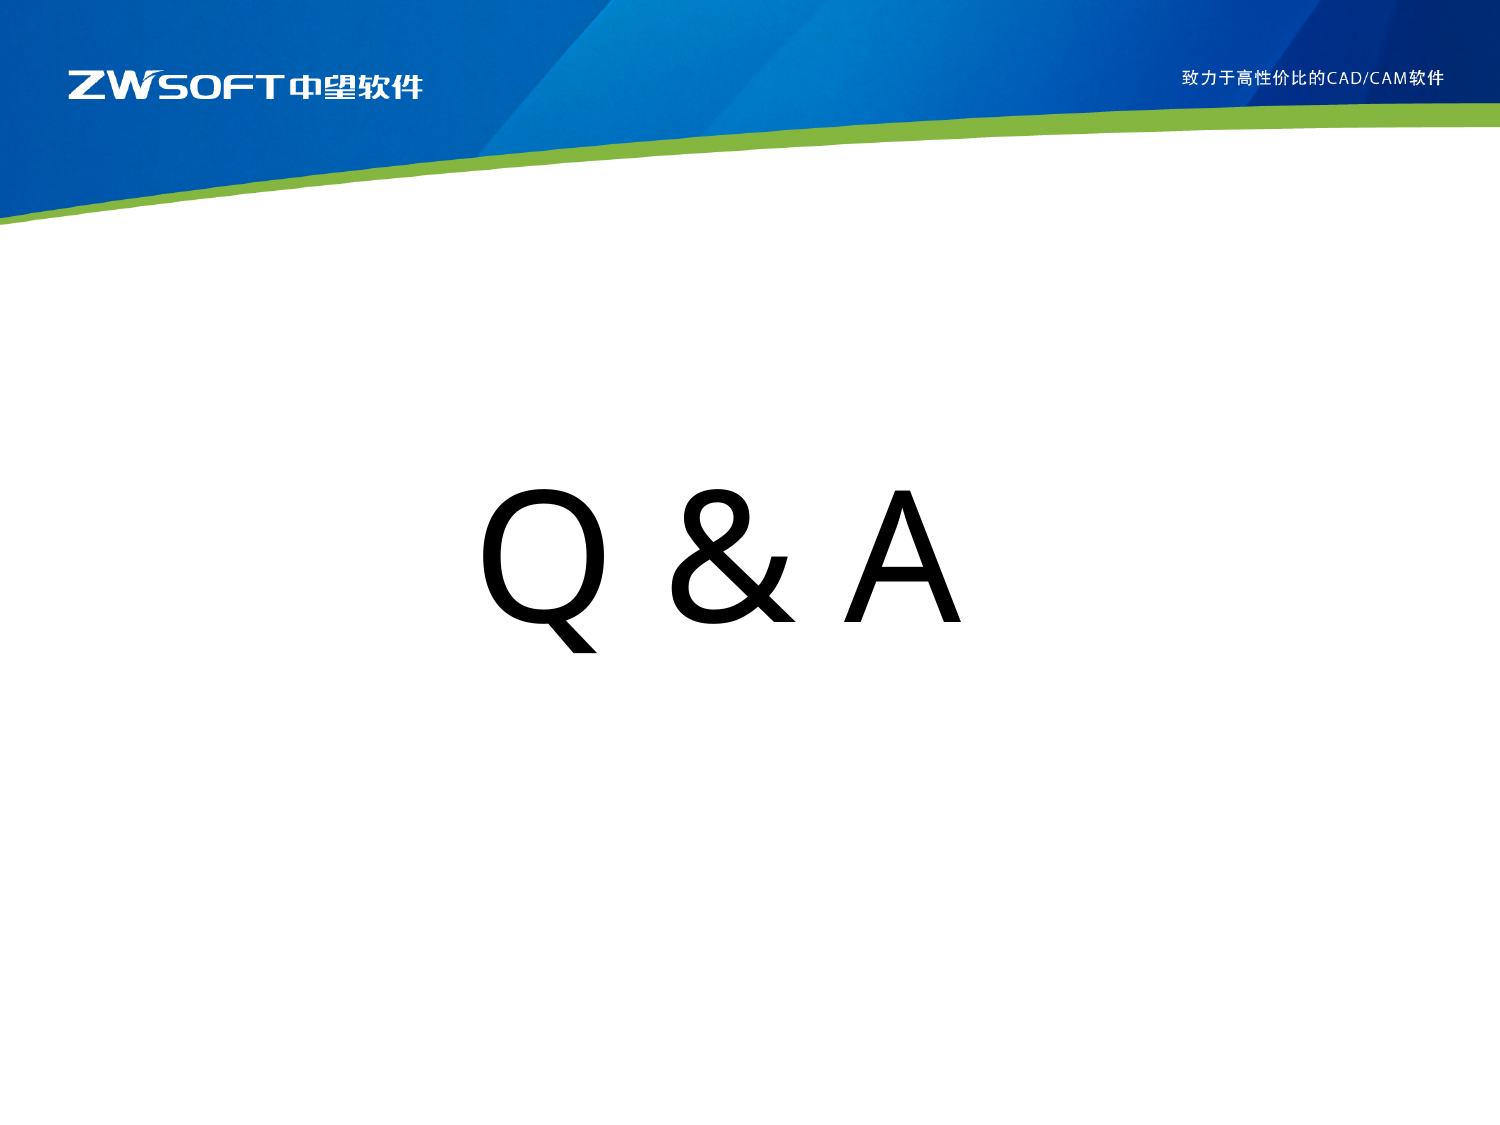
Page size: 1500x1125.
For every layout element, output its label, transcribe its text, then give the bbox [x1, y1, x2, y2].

list Q & A [306, 261, 1194, 864]
picture [0, 0, 1500, 1125]
